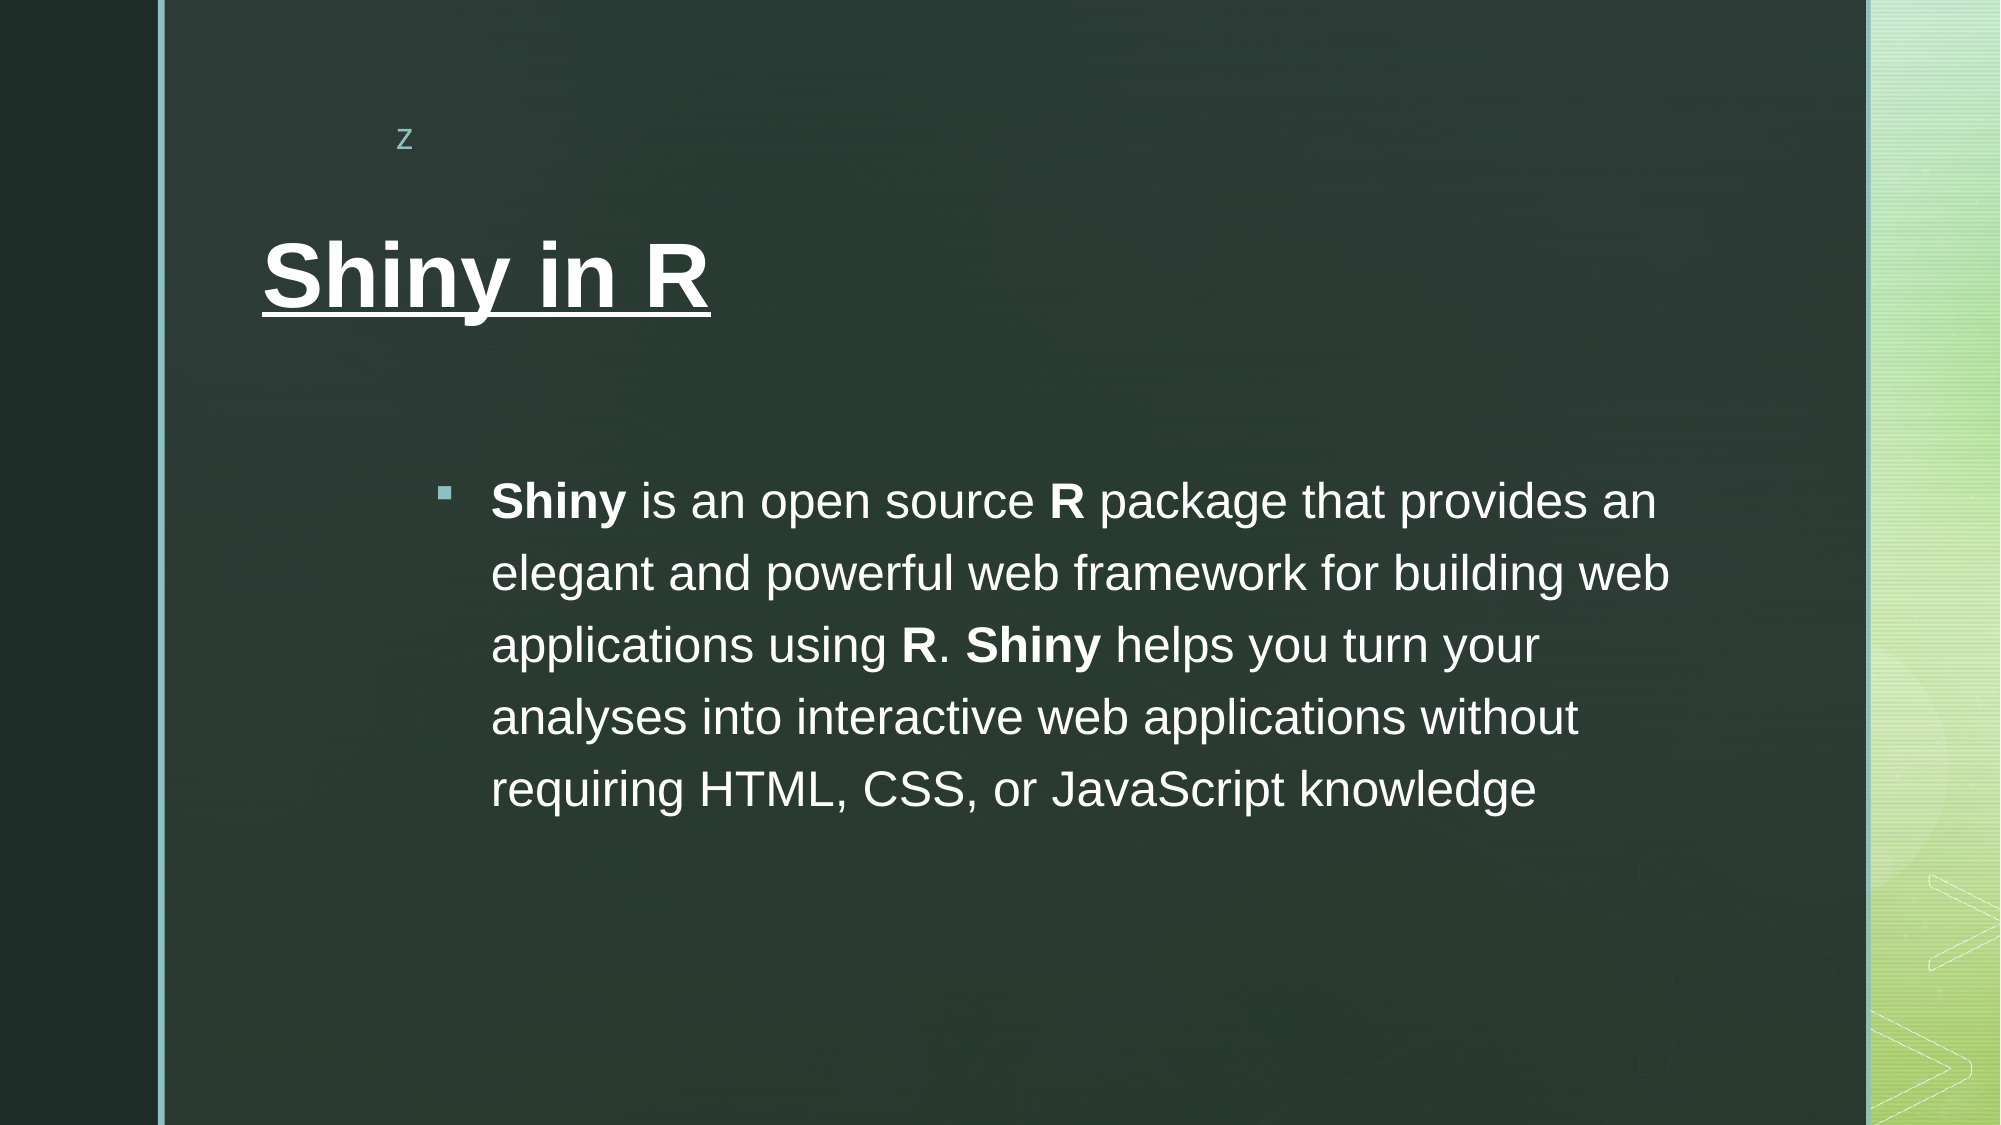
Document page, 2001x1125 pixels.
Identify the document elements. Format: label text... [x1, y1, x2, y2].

picture [1871, 0, 2001, 1125]
list Shiny is an open source R package that provides an elegant and powerful web framework for building web applications using R. Shiny helps you turn your analyses into interactive web applications without requiring HTML, CSS, or JavaScript knowledge [419, 308, 1699, 965]
title Shiny in R [0, 220, 726, 398]
